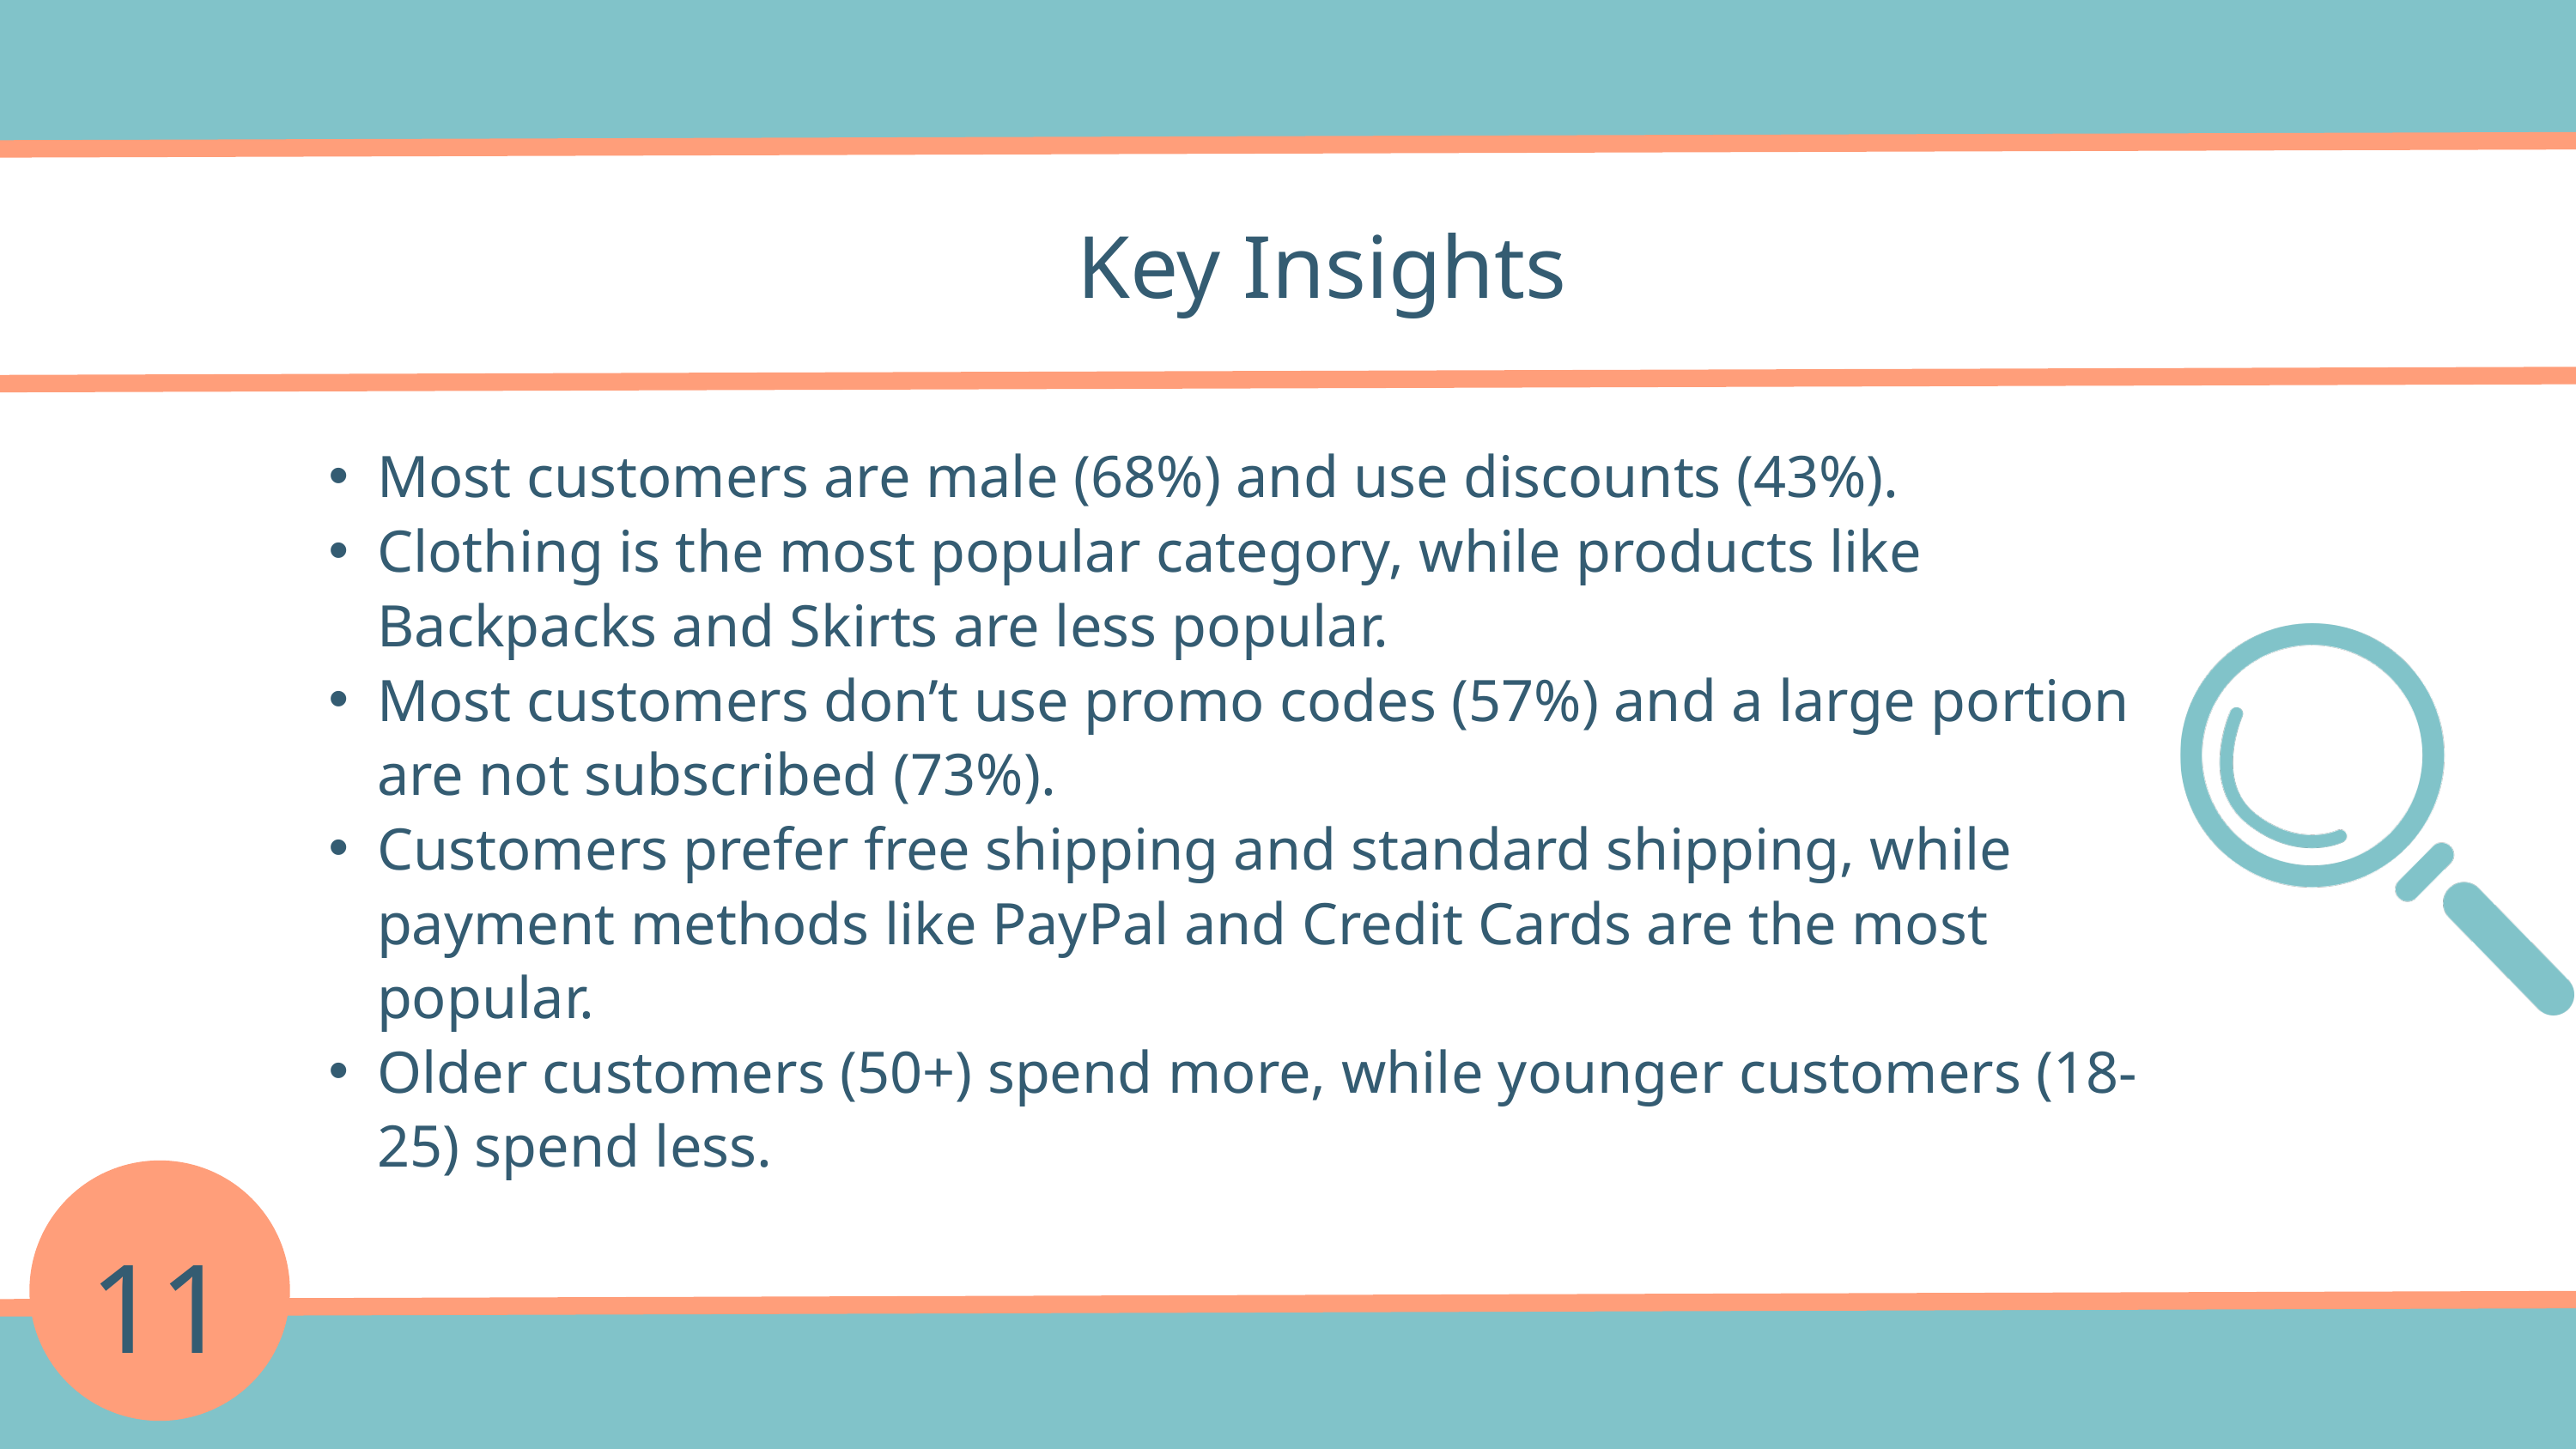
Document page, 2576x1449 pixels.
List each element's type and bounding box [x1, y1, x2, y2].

text_box [0, 144, 2576, 1304]
text_box [29, 1160, 290, 1422]
